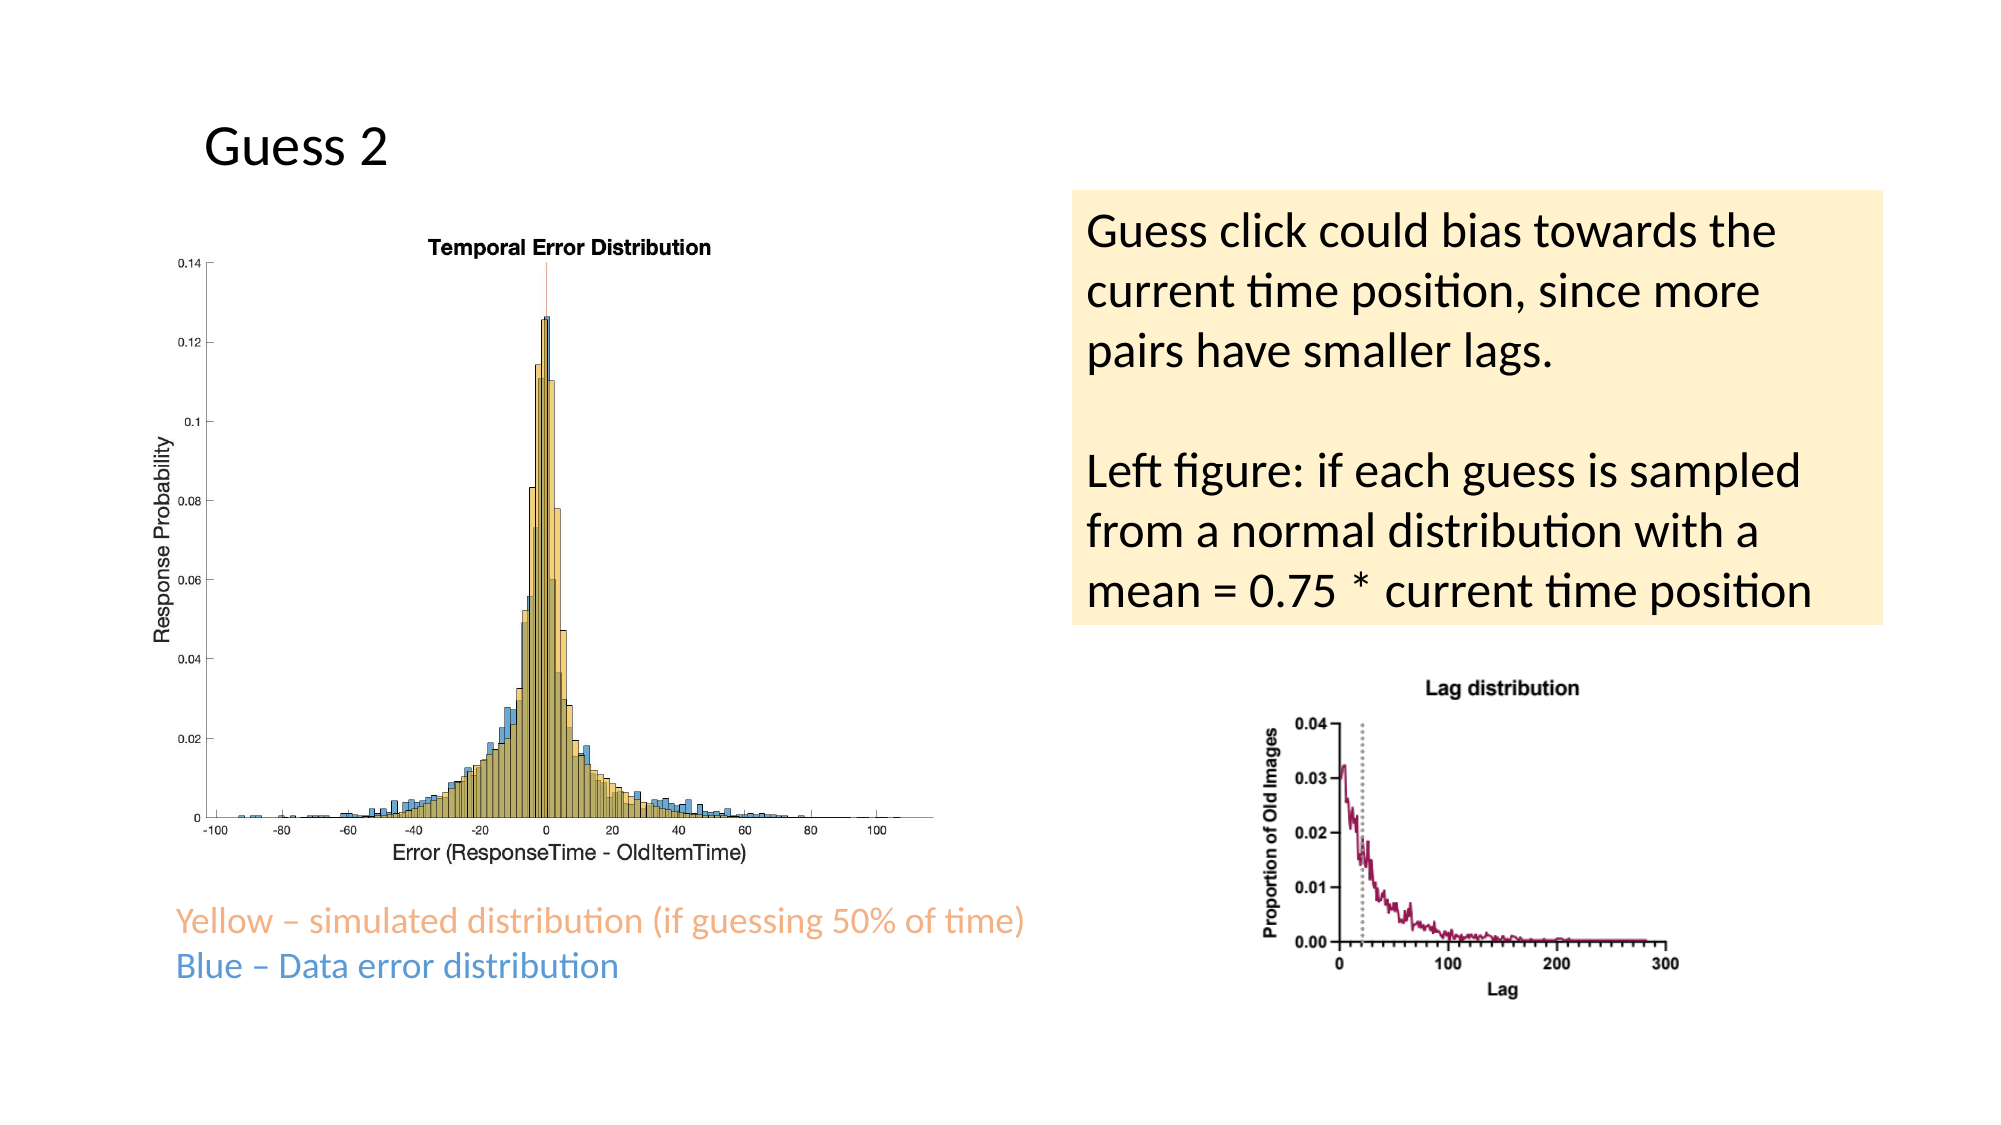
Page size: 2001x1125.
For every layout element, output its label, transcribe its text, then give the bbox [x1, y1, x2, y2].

picture [84, 211, 1022, 892]
text_box Guess 2 [190, 99, 405, 185]
text_box Yellow – simulated distribution (if guessing 50% of time) Blue – Data error distribution [161, 888, 1042, 994]
picture [1252, 668, 1702, 1006]
text_box Guess click could bias towards the current time position, since more pairs have smaller lags. Left figure: if each guess is sampled from a normal distribution with a mean = 0.75 * current time position [1071, 190, 1884, 625]
